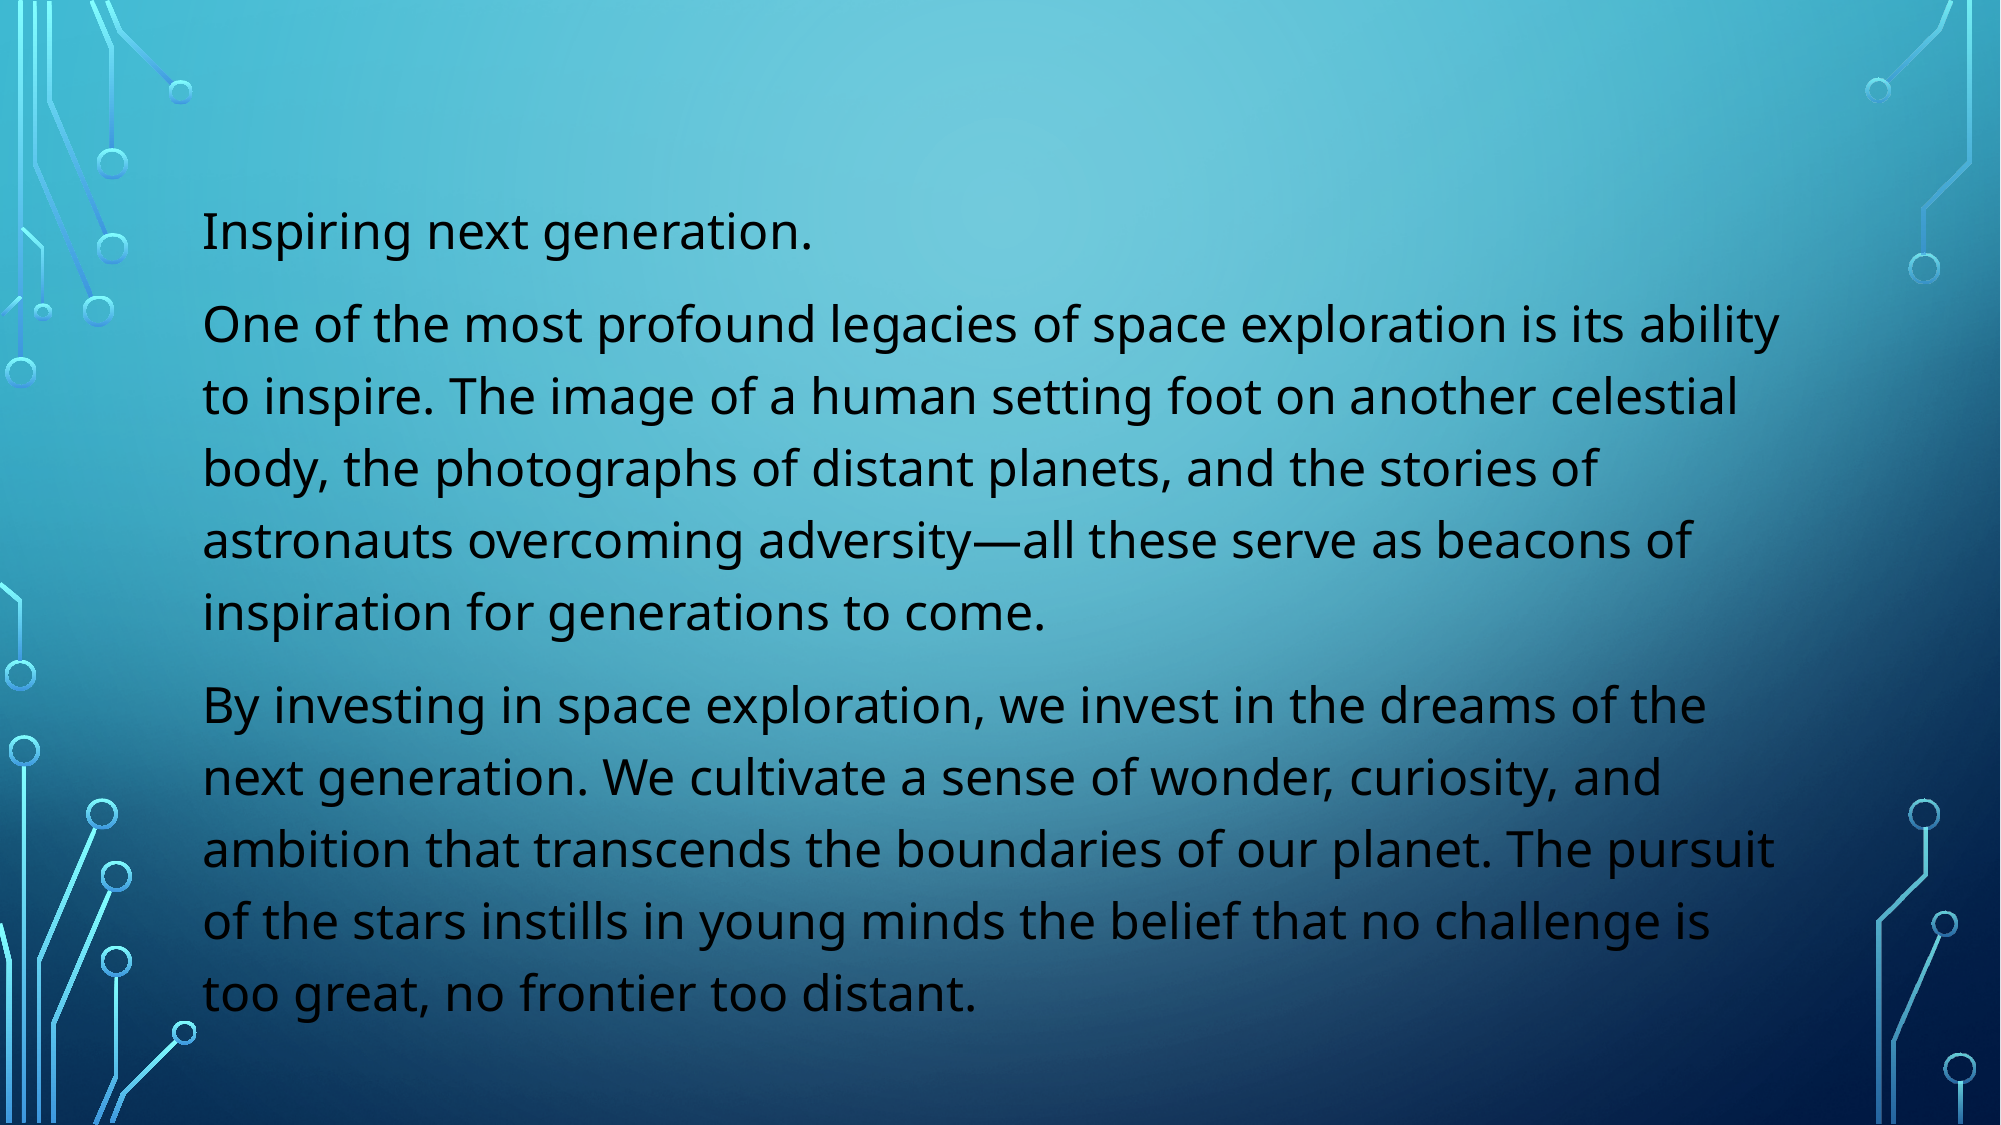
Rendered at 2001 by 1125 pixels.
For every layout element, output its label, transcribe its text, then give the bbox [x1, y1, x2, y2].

list Inspiring next generation. One of the most profound legacies of space exploration is its ability to inspire. The image of a human setting foot on another celestial body, the photographs of distant planets, and the stories of astronauts overcoming adversity—all these serve as beacons of inspiration for generations to come. By investing in space exploration, we invest in the dreams of the next generation. We cultivate a sense of wonder, curiosity, and ambition that transcends the boundaries of our planet. The pursuit of the stars instills in young minds the belief that no challenge is too great, no frontier too distant. [187, 180, 1813, 950]
